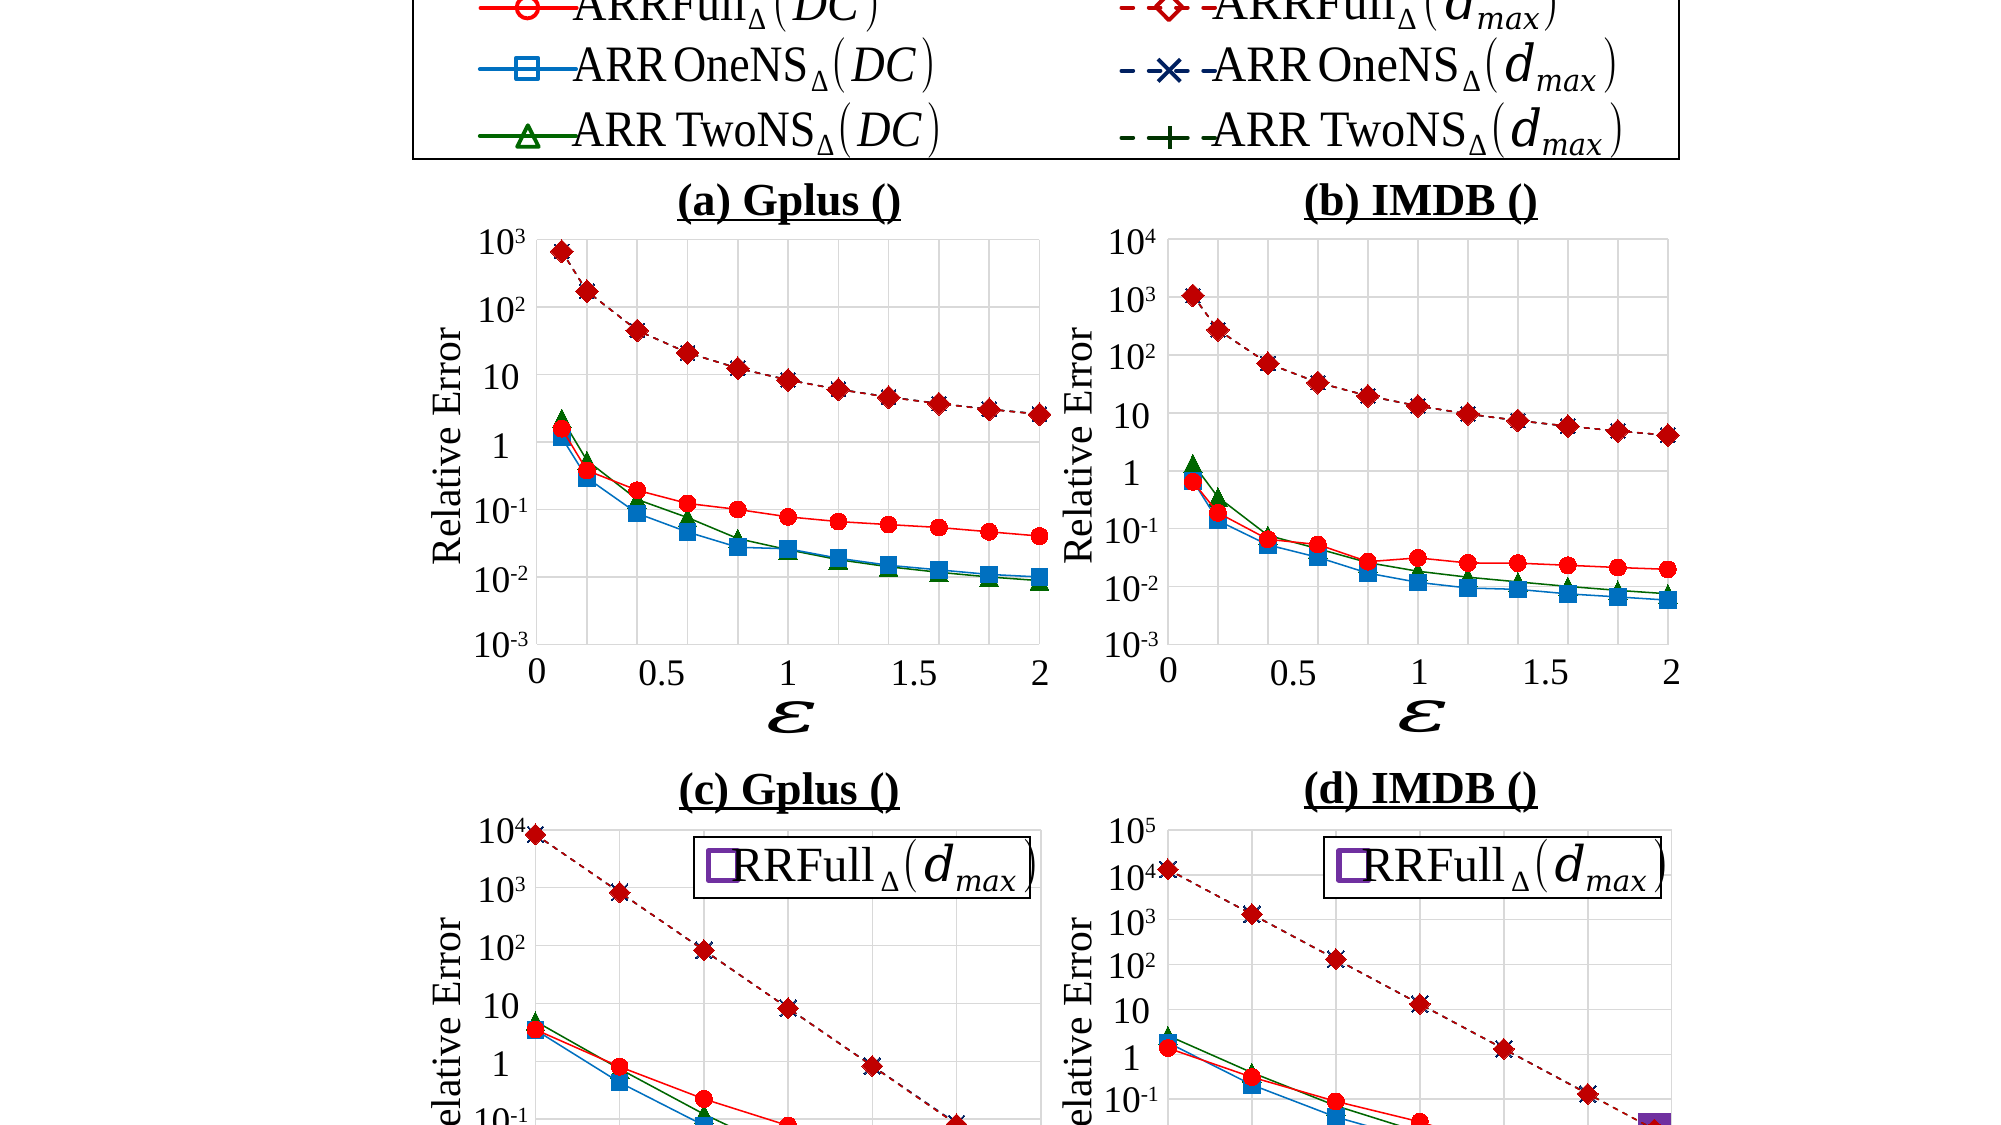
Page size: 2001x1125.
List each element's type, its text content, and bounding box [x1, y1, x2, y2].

text_box 2 [1621, 639, 1722, 700]
text_box 1 [472, 413, 519, 473]
text_box Relative Error [1055, 891, 1102, 1125]
text_box 10-3 [1086, 617, 1176, 673]
text_box 1 [1369, 659, 1469, 700]
text_box 102 [454, 278, 519, 338]
text_box Relative Error [1054, 300, 1102, 592]
text_box 0.5 [1243, 659, 1343, 700]
chart [1153, 218, 1680, 659]
text_box 103 [1084, 270, 1153, 328]
text_box Relative Error [411, 891, 472, 1125]
text_box 10-2 [456, 547, 519, 607]
text_box 10 [460, 973, 514, 1033]
text_box 1 [1102, 1039, 1151, 1085]
text_box 102 [454, 918, 514, 976]
text_box 10-1 [1086, 1067, 1151, 1125]
text_box Relative Error [411, 301, 476, 593]
text_box 10-1 [1086, 499, 1153, 559]
text_box 104 [1084, 209, 1180, 270]
text_box 10 [1091, 979, 1151, 1039]
chart [1151, 808, 1686, 1125]
text_box [412, 0, 1680, 160]
chart [514, 808, 1055, 1125]
text_box 0 [512, 657, 580, 698]
text_box 0.5 [612, 657, 712, 701]
text_box 0 [1144, 659, 1211, 698]
text_box 10-1 [456, 1089, 514, 1125]
text_box 1.5 [1495, 659, 1596, 700]
text_box 10-2 [1086, 559, 1153, 617]
text_box 102 [1084, 951, 1151, 994]
text_box 2 [990, 640, 1090, 701]
text_box 10 [1091, 383, 1153, 443]
text_box 102 [1084, 328, 1153, 385]
text_box 1 [1102, 443, 1153, 501]
text_box 1.5 [864, 657, 964, 701]
text_box 103 [454, 209, 549, 270]
chart [519, 219, 1054, 657]
text_box 10-3 [456, 612, 546, 673]
text_box 104 [1084, 859, 1151, 906]
text_box 105 [1084, 798, 1180, 859]
text_box 1 [472, 1033, 514, 1092]
text_box 103 [1084, 906, 1151, 951]
text_box 104 [454, 799, 549, 859]
text_box 10 [460, 344, 519, 405]
text_box 10-1 [456, 479, 519, 539]
text_box 1 [738, 657, 838, 701]
text_box 103 [454, 859, 514, 918]
